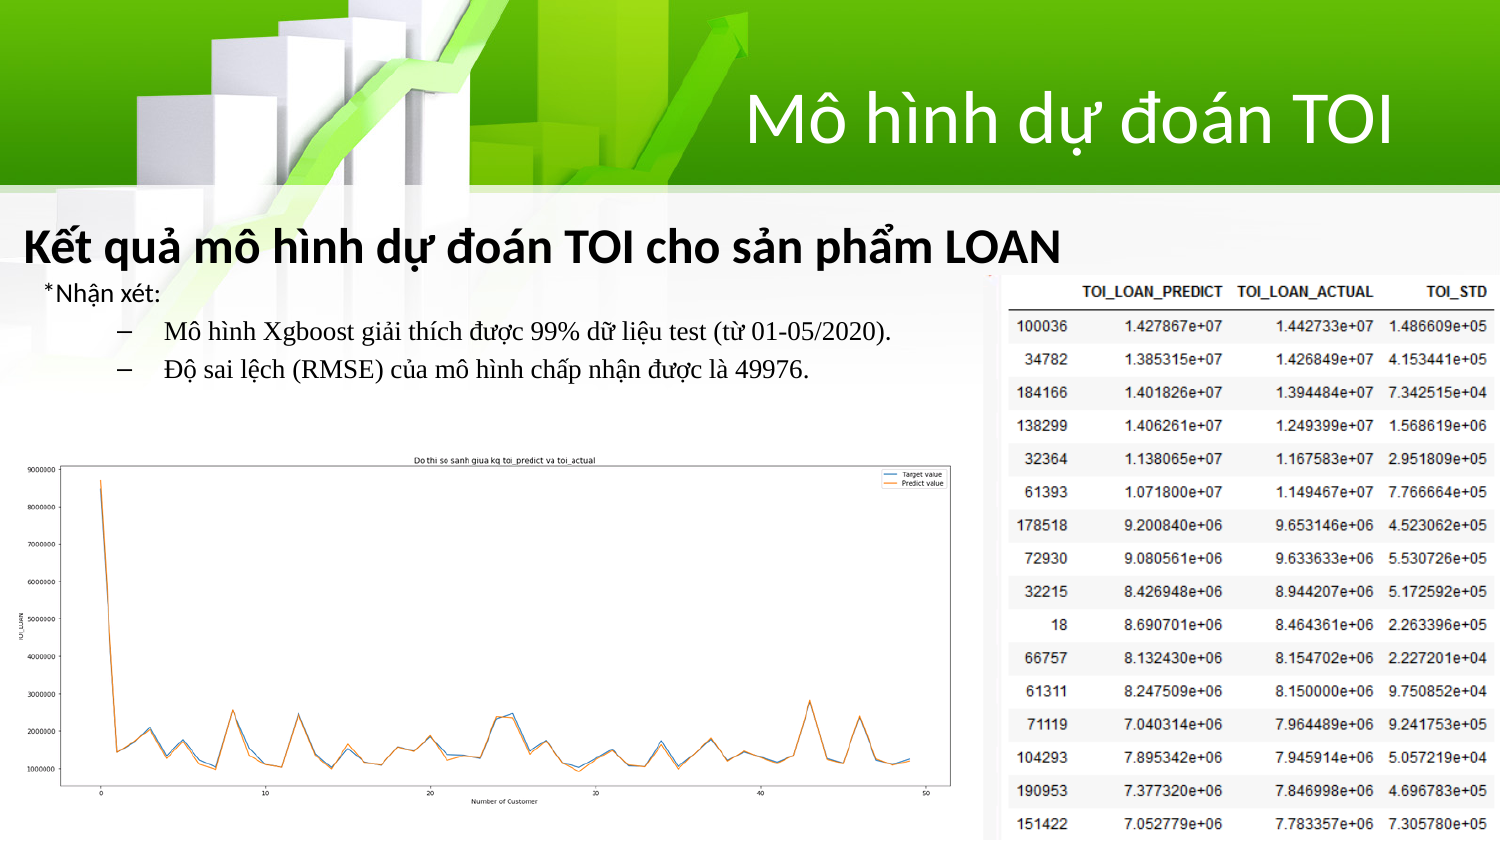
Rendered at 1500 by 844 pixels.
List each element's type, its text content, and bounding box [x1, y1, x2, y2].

list Kết quả mô hình dự đoán TOI cho sản phẩm LOAN [0, 202, 1145, 282]
text_box *Nhận xét: Mô hình Xgboost giải thích được 99% dữ liệu test (từ 01-05/2020). Độ sai lệch (RMSE) của mô hình chấp nhận được là 49976. [27, 268, 950, 453]
title Mô hình dự đoán TOI [83, 50, 1412, 176]
picture [0, 0, 1500, 844]
